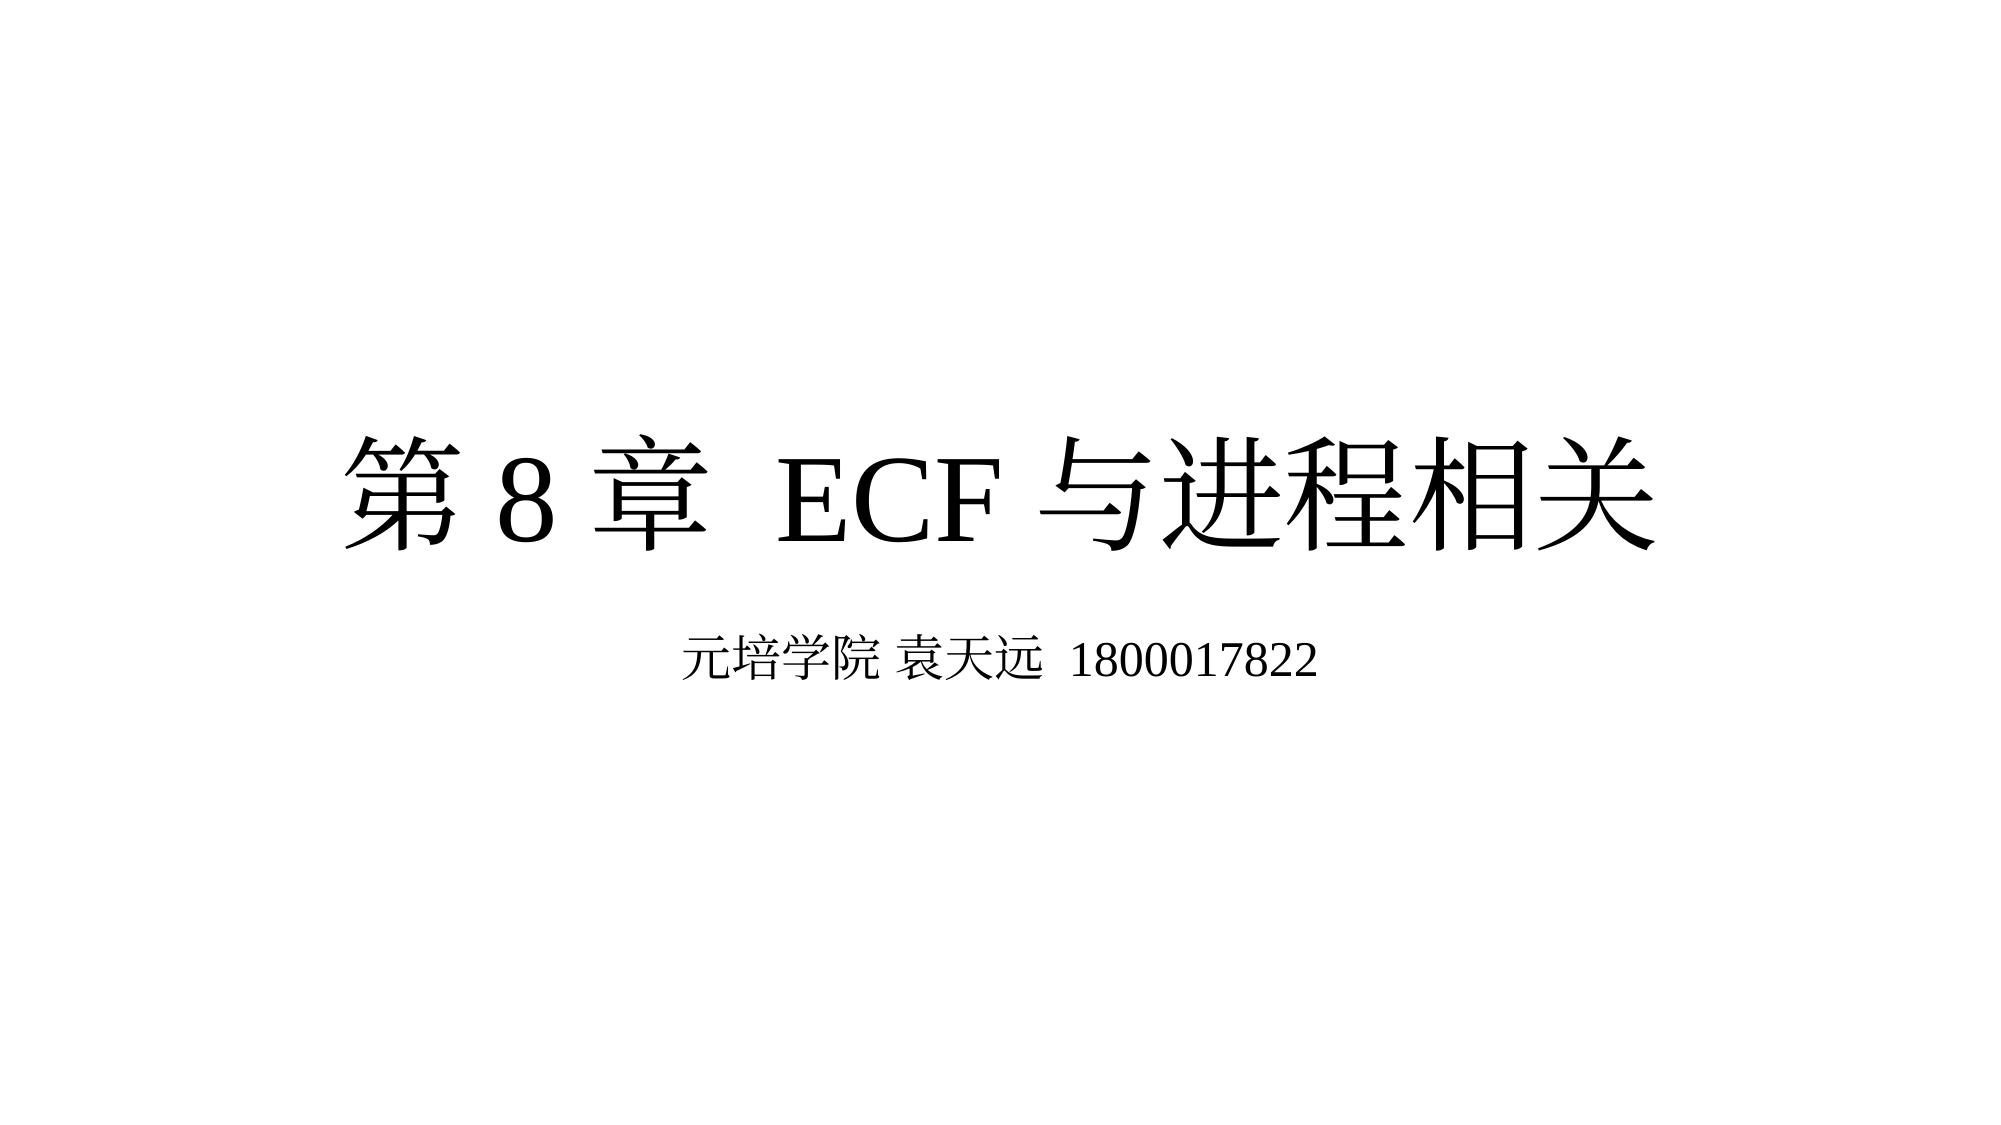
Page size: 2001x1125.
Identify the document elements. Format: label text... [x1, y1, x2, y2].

title 第8章 ECF与进程相关 [249, 184, 1750, 576]
subtitle 元培学院 袁天远 1800017822 [249, 626, 1750, 898]
